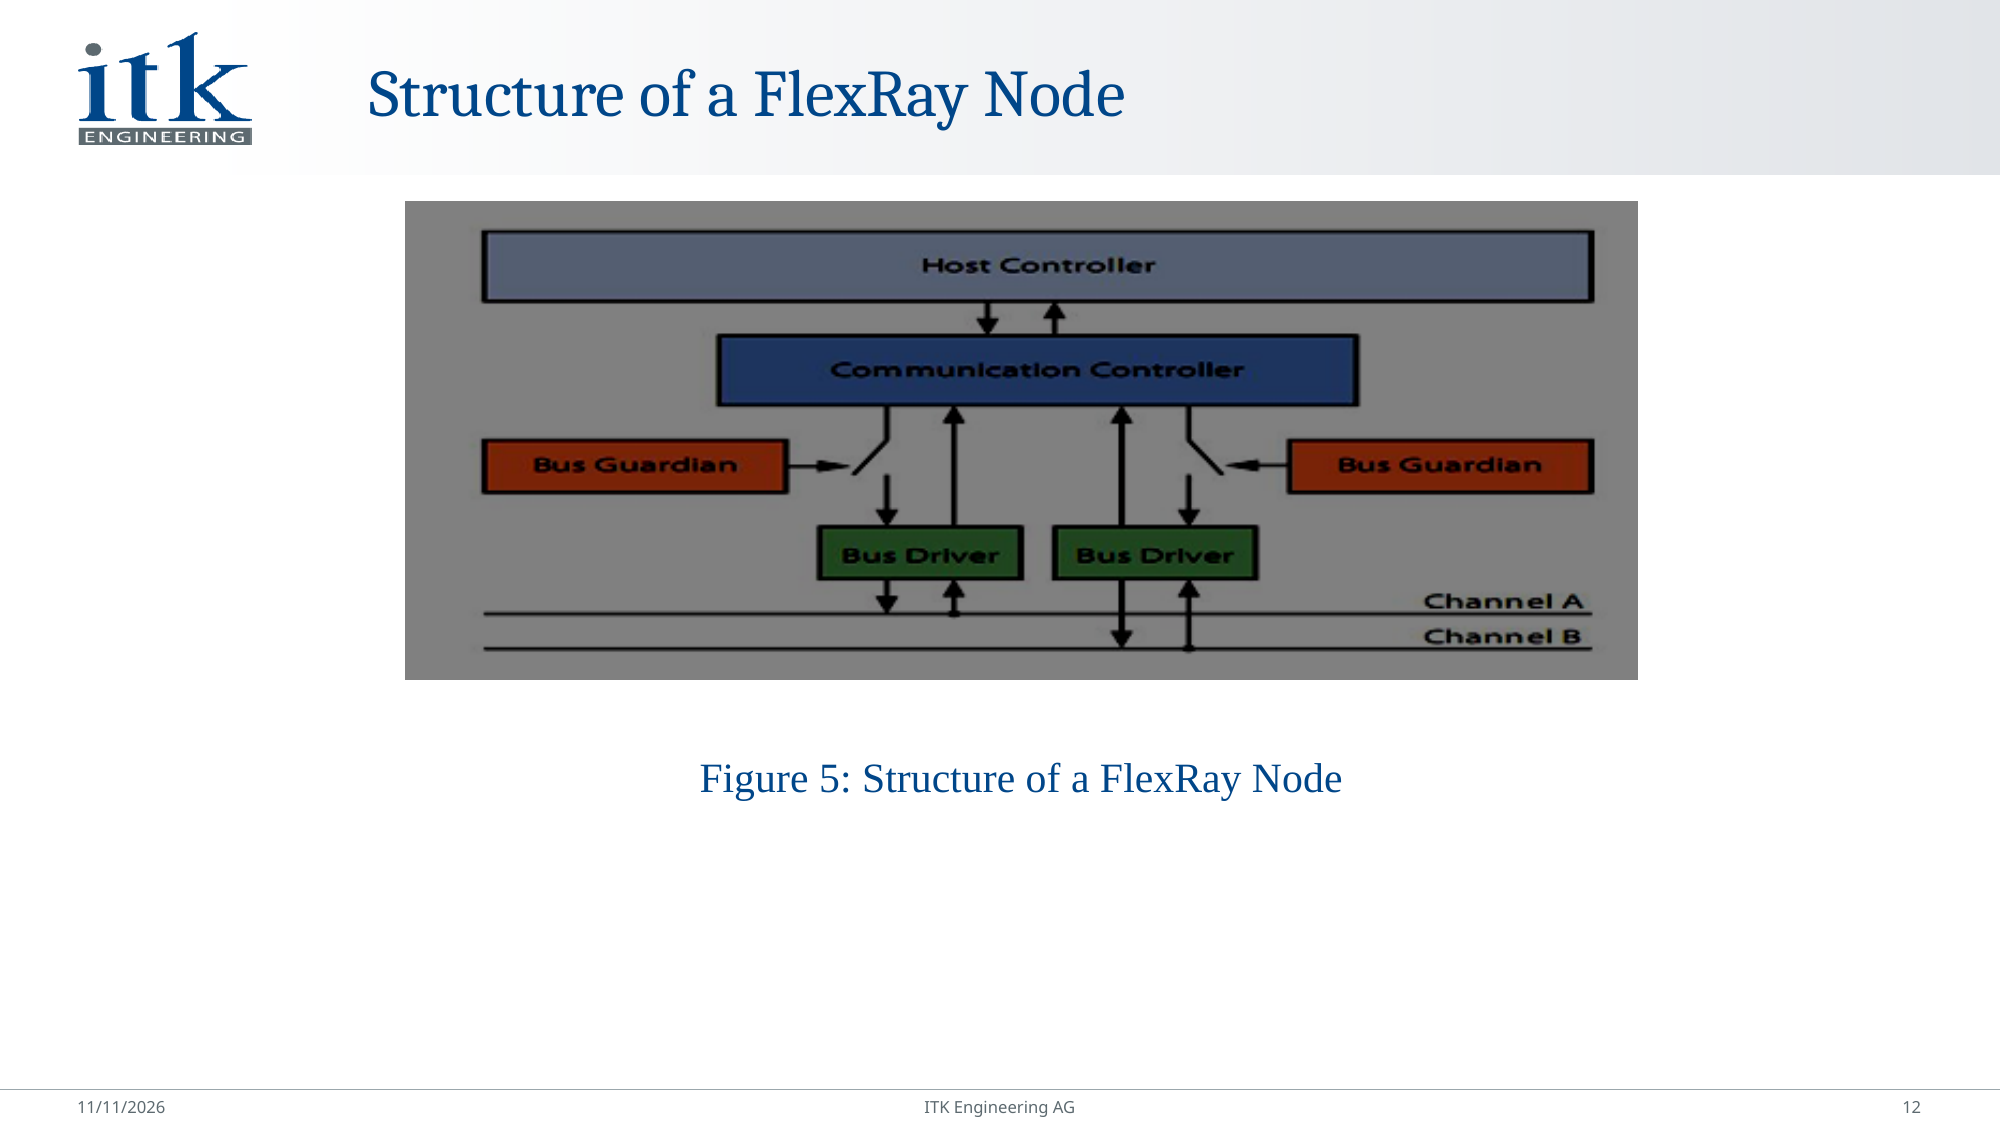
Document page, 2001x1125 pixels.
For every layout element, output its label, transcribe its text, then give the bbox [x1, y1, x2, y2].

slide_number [62, 1092, 535, 1125]
text_box Figure 5: Structure of a FlexRay Node [684, 743, 1359, 809]
footer ITK Engineering AG [590, 1092, 1410, 1125]
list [405, 201, 1639, 680]
title Structure of a FlexRay Node [354, 17, 1922, 161]
picture [78, 32, 252, 145]
slide_number 12 [1763, 1092, 1922, 1125]
